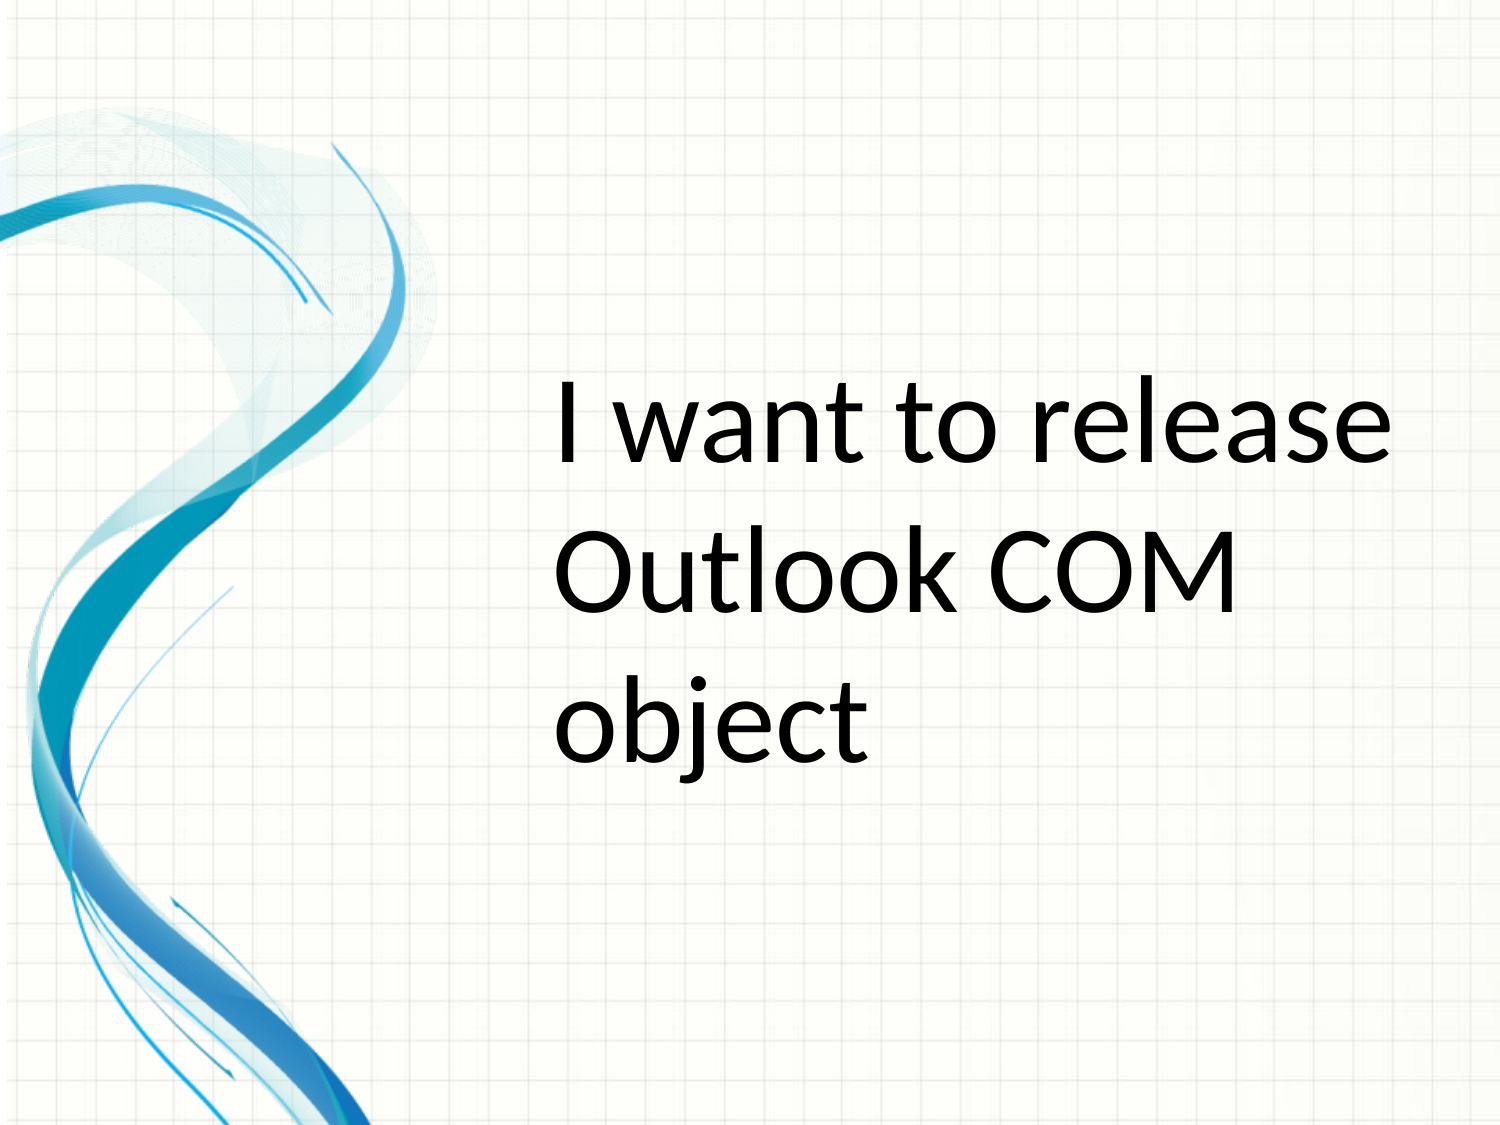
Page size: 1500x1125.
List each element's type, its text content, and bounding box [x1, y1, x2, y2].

picture [0, 0, 537, 1125]
text_box I want to release Outlook COM object [537, 0, 1500, 1125]
